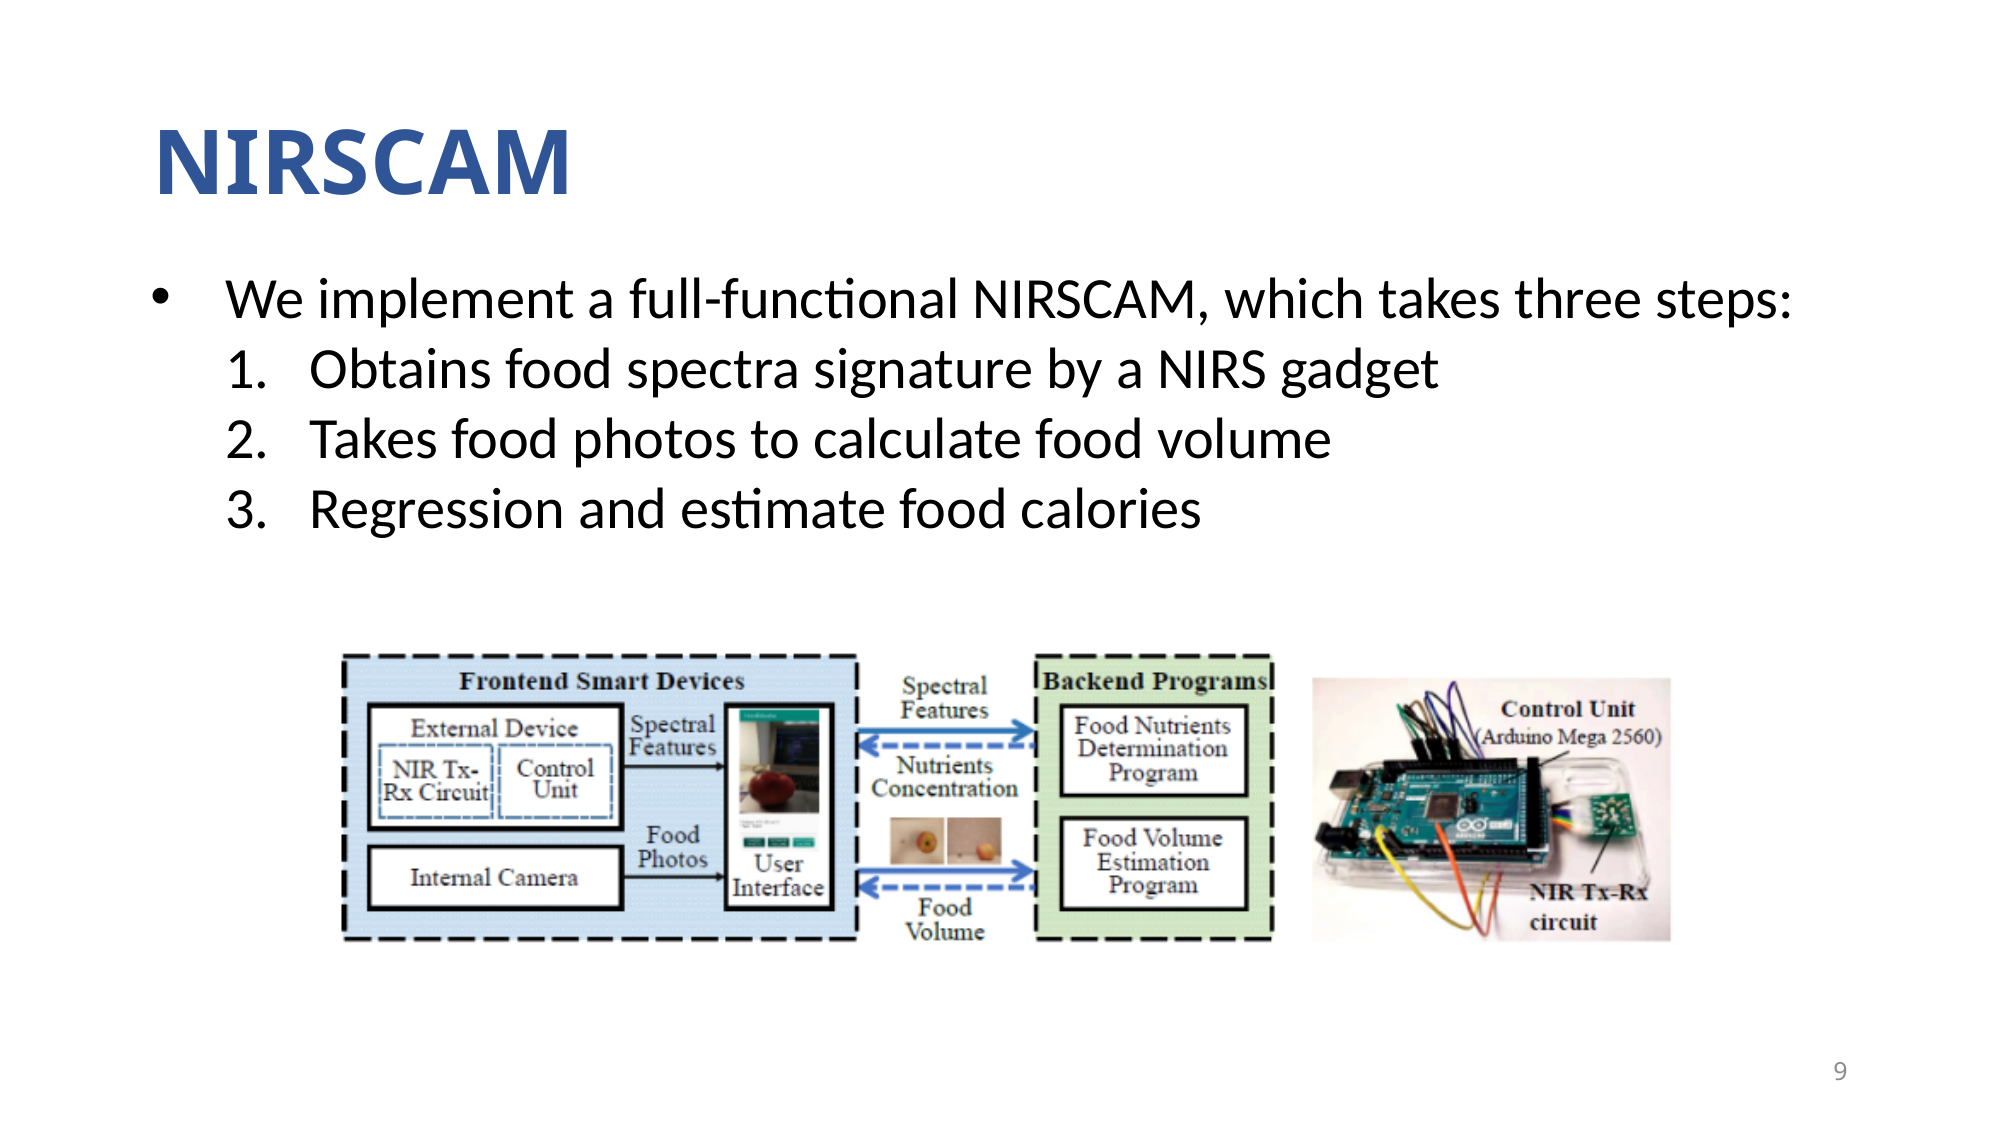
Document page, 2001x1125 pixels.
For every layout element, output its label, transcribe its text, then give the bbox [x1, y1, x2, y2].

text_box We implement a full-functional NIRSCAM, which takes three steps: Obtains food spectra signature by a NIRS gadget Takes food photos to calculate food volume Regression and estimate food calories [150, 249, 1953, 541]
title NIRSCAM [150, 62, 613, 249]
slide_number 9 [1412, 1042, 1863, 1103]
picture [306, 620, 1688, 956]
